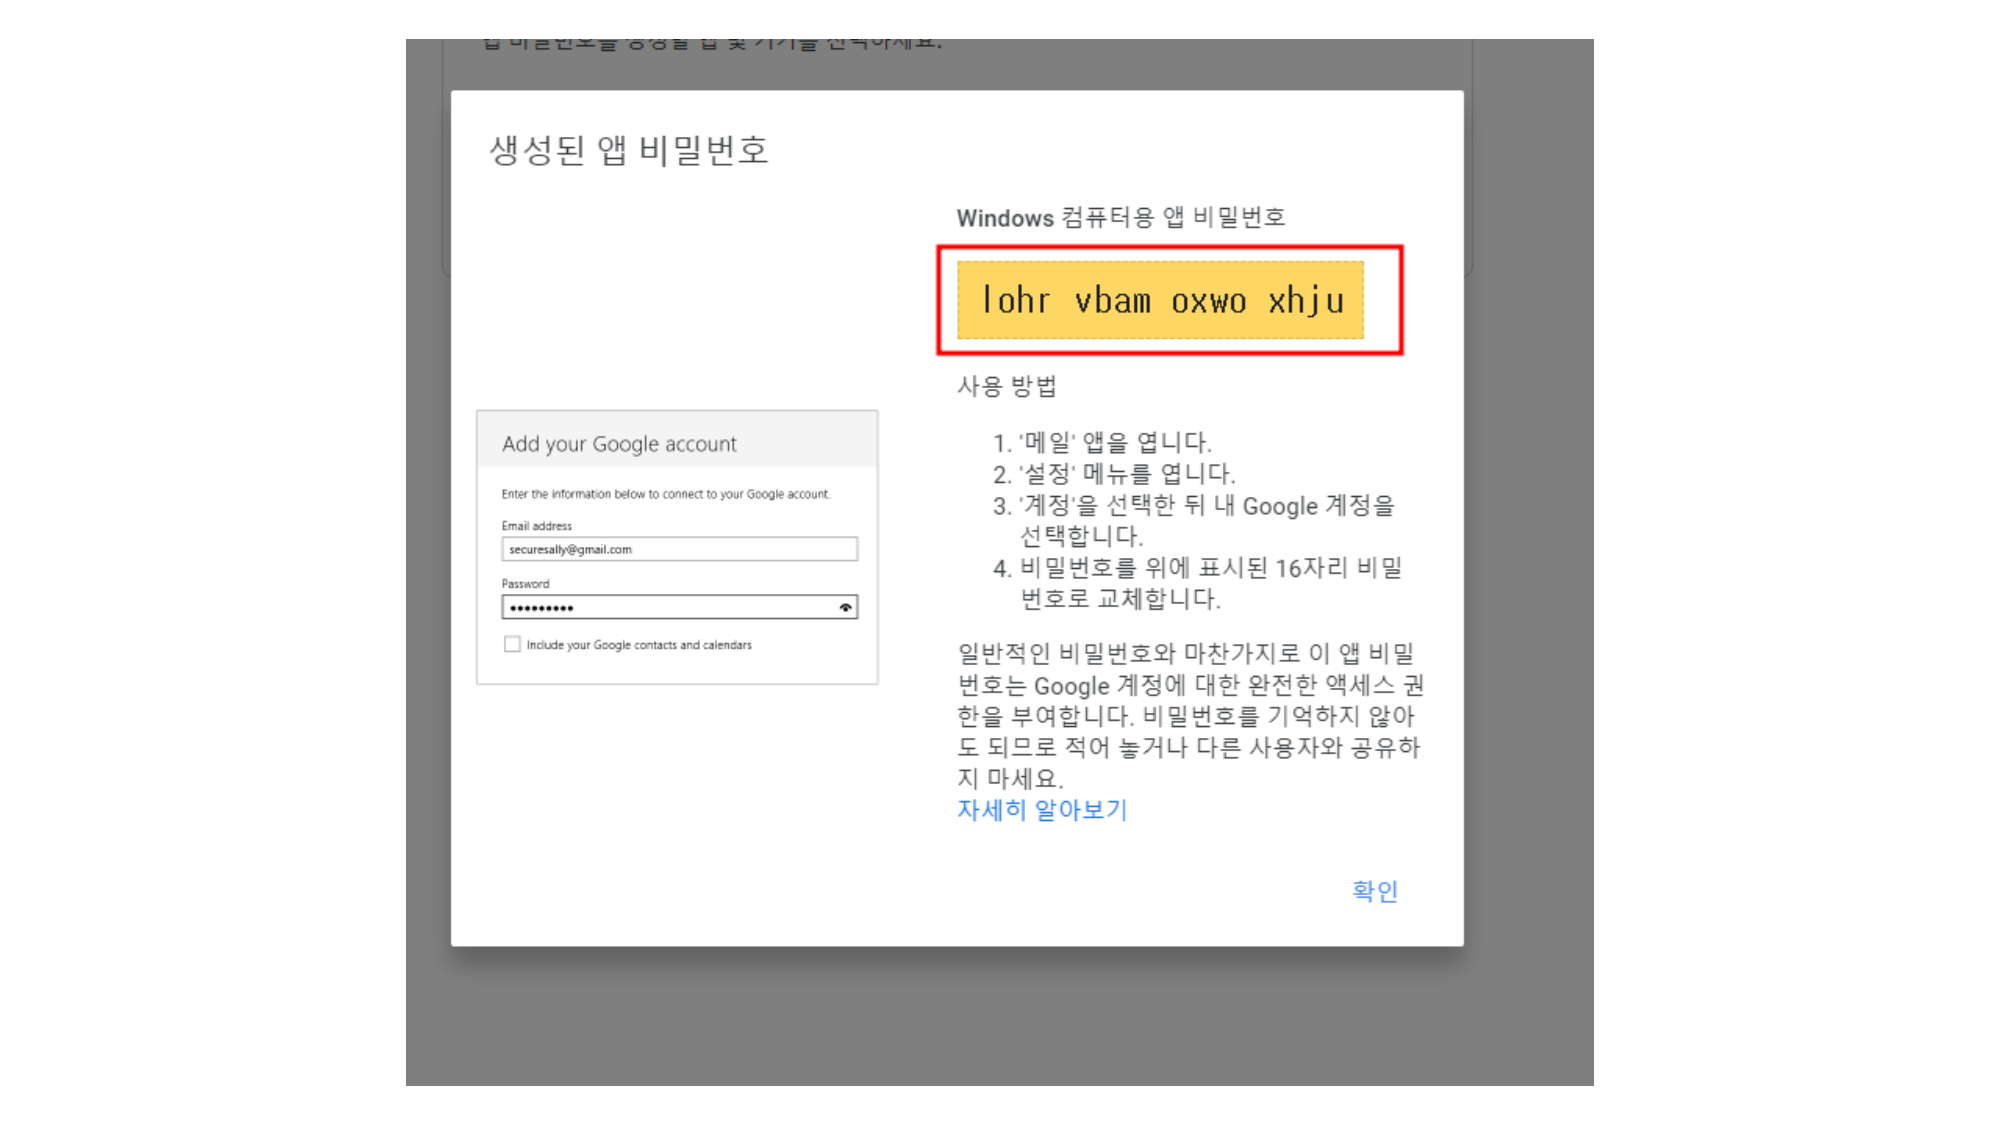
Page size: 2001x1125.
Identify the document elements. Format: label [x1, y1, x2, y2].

picture [406, 39, 1594, 1086]
